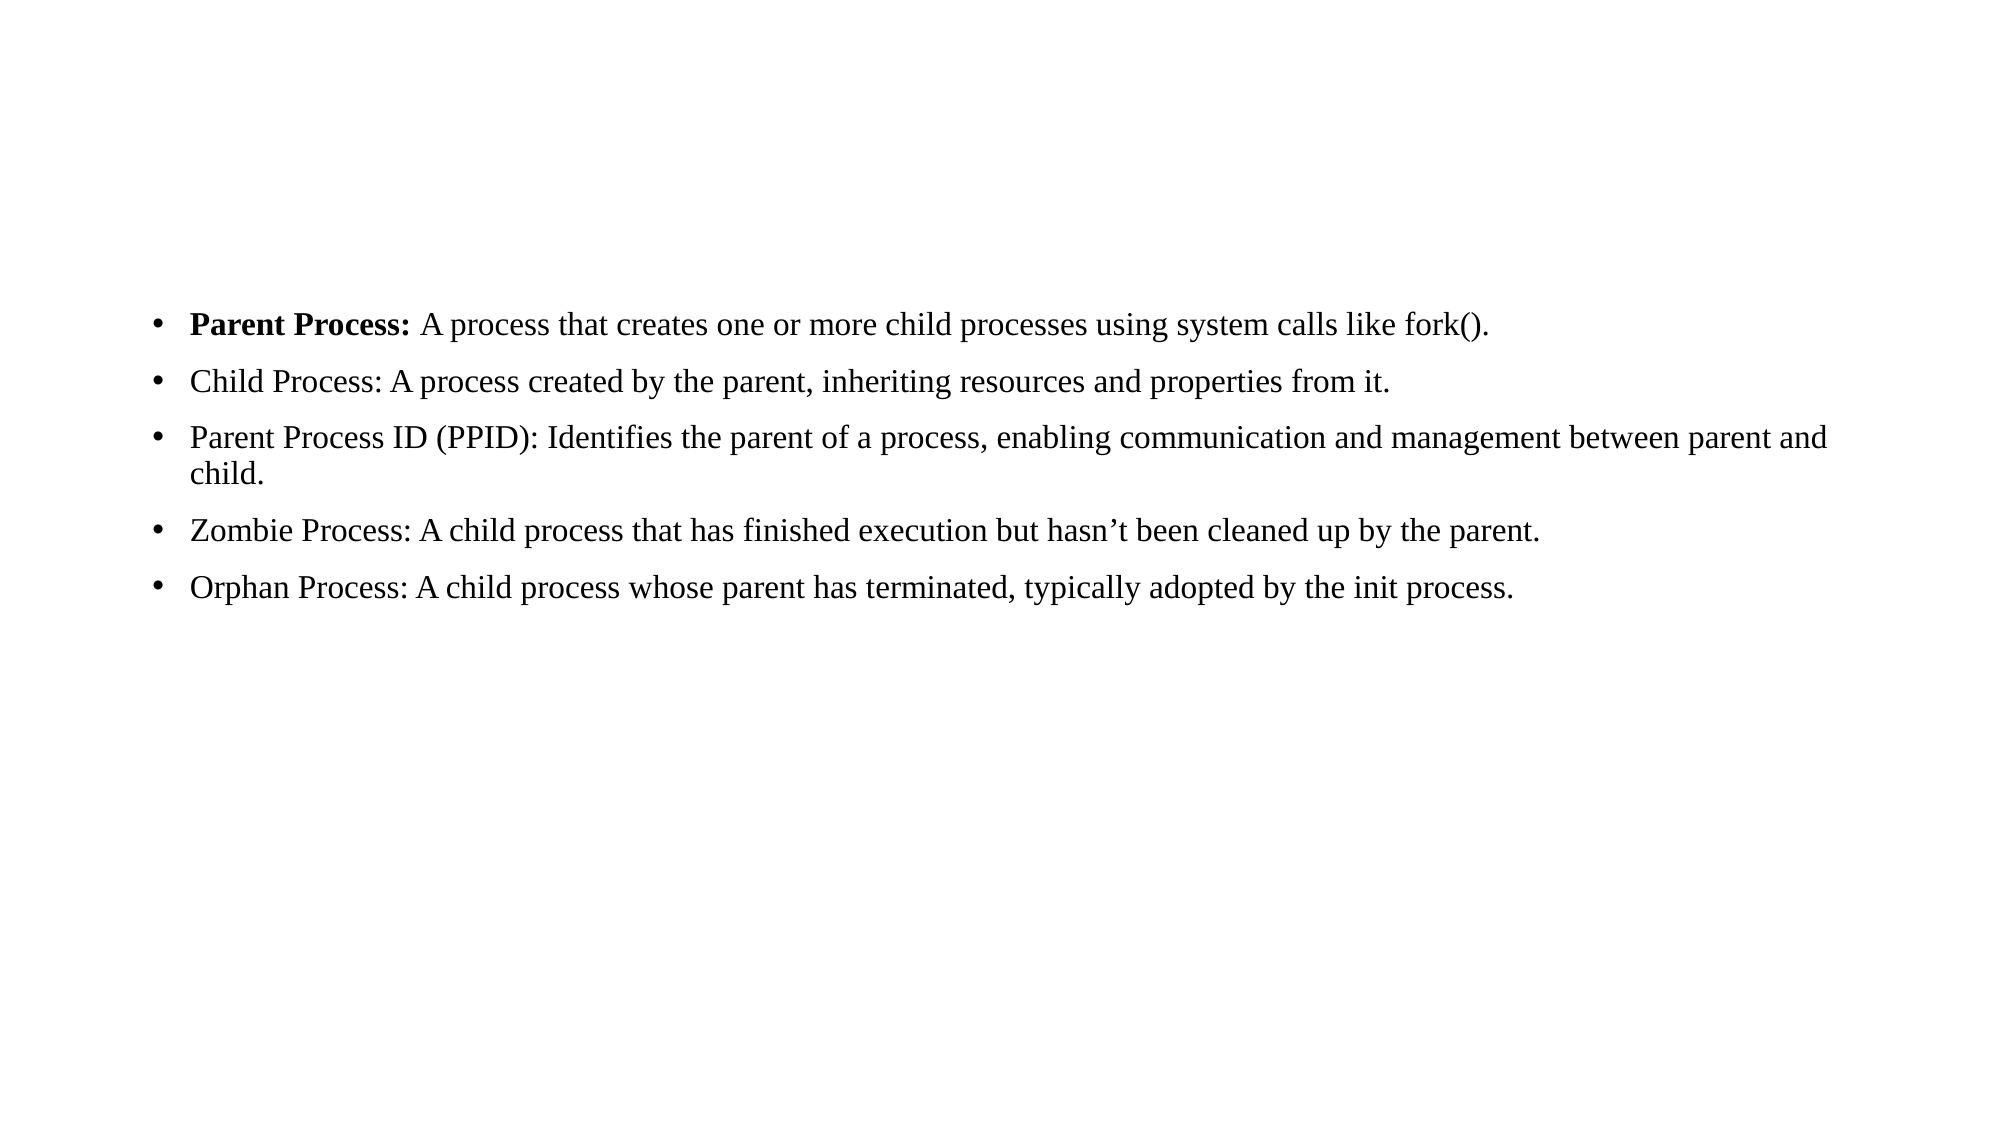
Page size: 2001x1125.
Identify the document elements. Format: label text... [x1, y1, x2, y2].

list Parent Process: A process that creates one or more child processes using system calls like fork(). Child Process: A process created by the parent, inheriting resources and properties from it. Parent Process ID (PPID): Identifies the parent of a process, enabling communication and management between parent and child. Zombie Process: A child process that has finished execution but hasn’t been cleaned up by the parent. Orphan Process: A child process whose parent has terminated, typically adopted by the init process. [137, 299, 1863, 1014]
